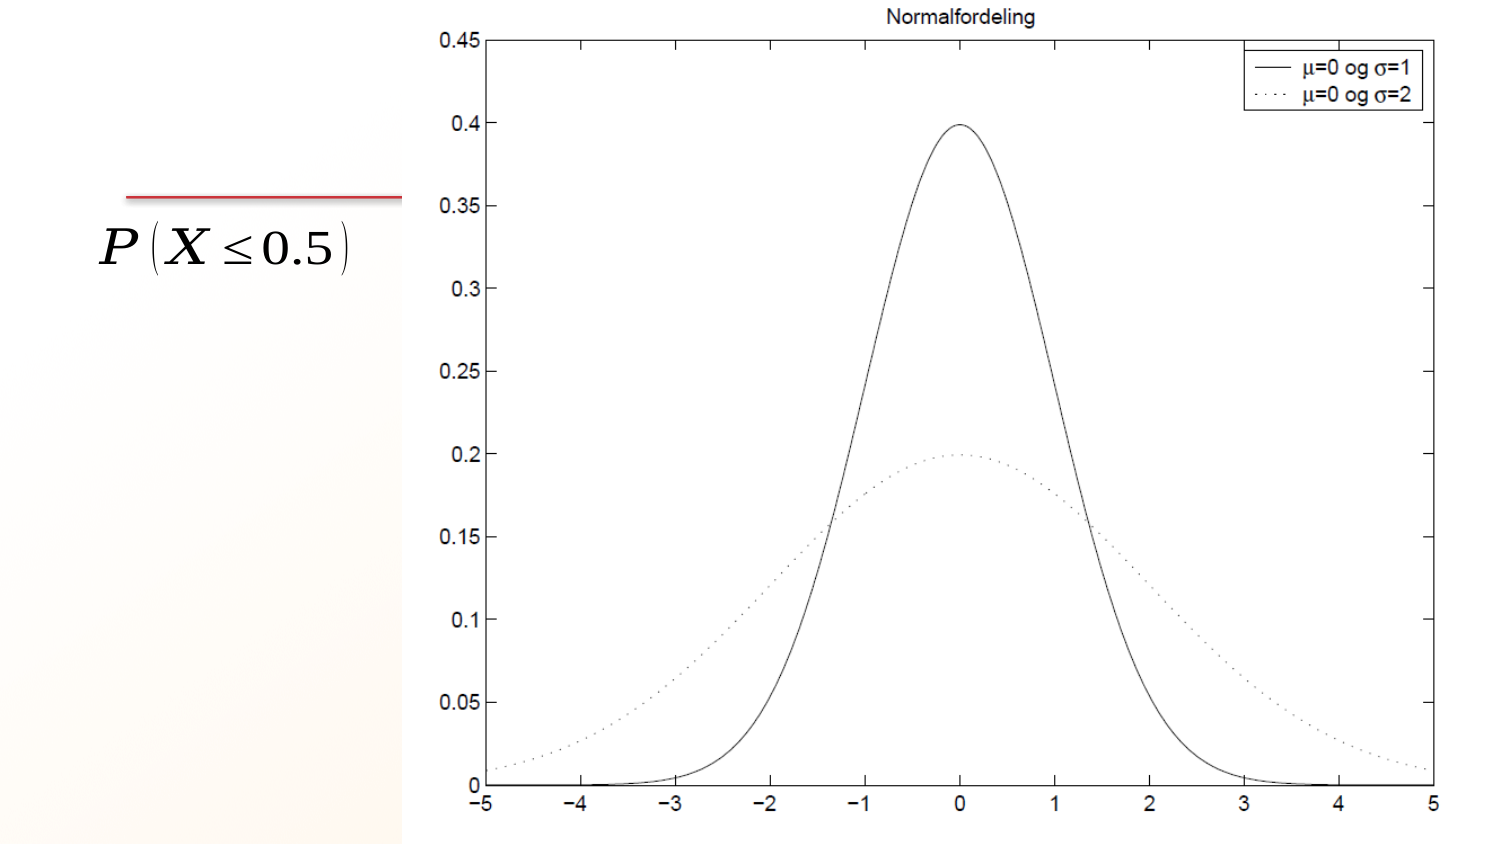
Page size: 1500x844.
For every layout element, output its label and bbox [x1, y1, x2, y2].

picture [0, 0, 402, 844]
text_box [402, 0, 1500, 844]
